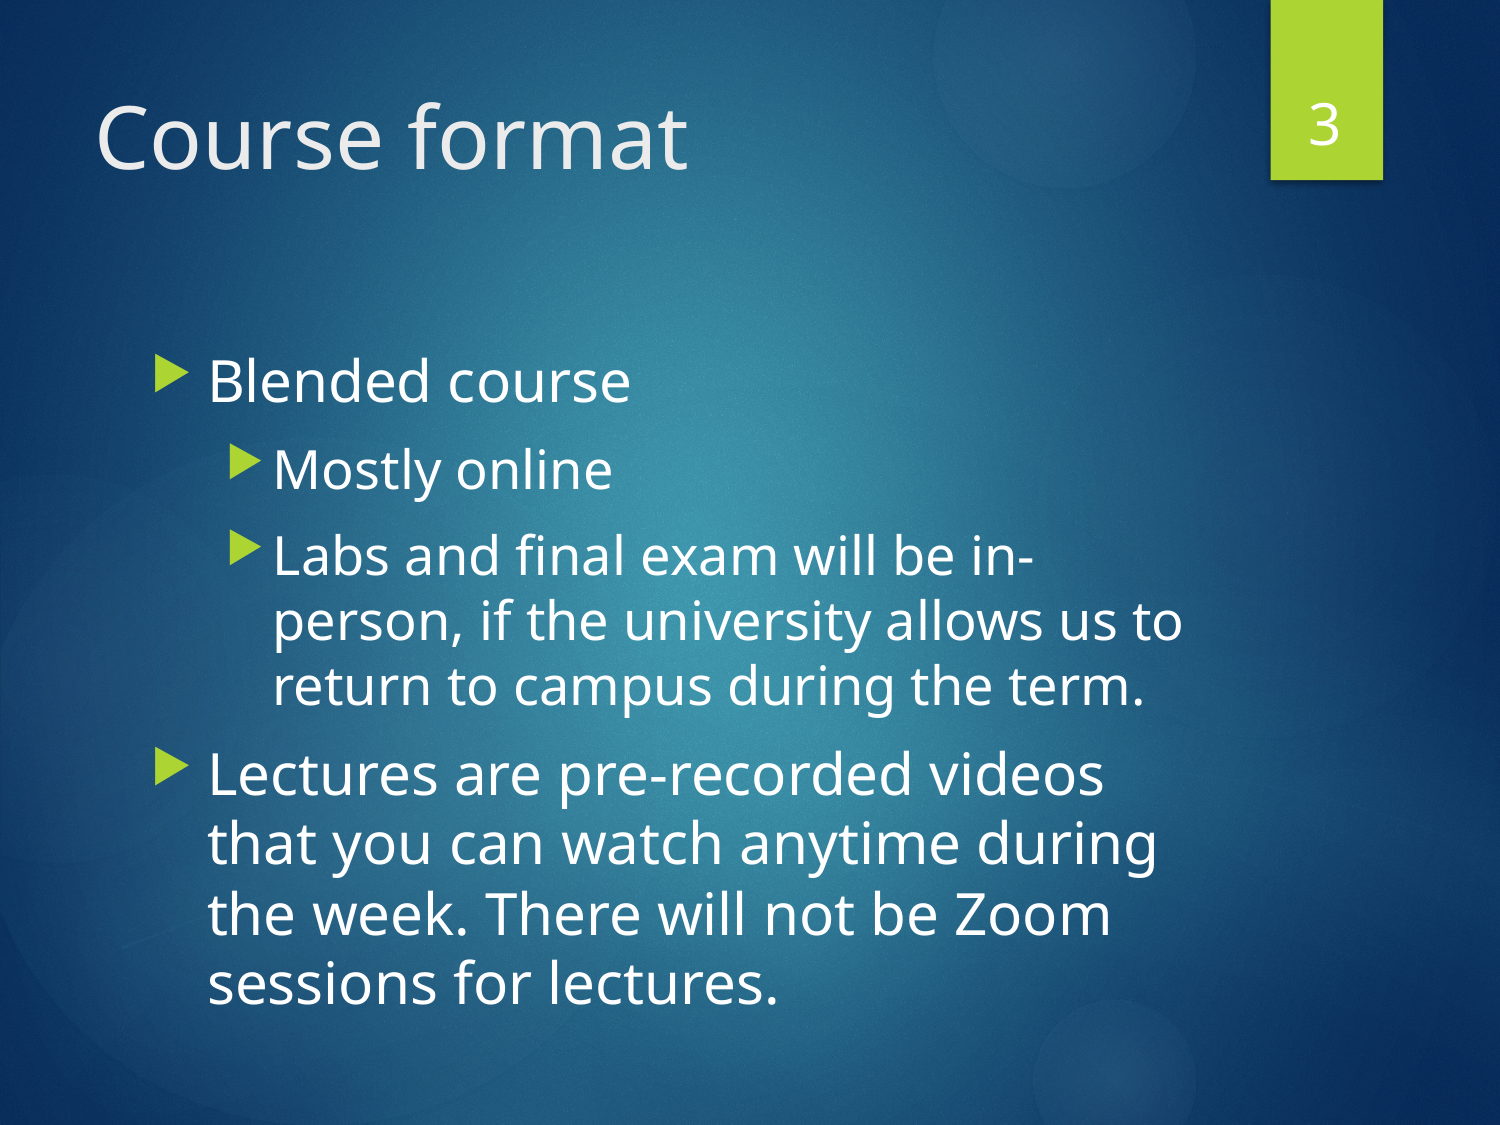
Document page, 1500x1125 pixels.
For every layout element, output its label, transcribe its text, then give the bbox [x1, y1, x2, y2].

slide_number 3 [1273, 48, 1378, 175]
title Course format [79, 74, 1237, 304]
list Blended course Mostly online Labs and final exam will be in-person, if the university allows us to return to campus during the term. Lectures are pre-recorded videos that you can watch anytime during the week. There will not be Zoom sessions for lectures. [135, 336, 1237, 1025]
